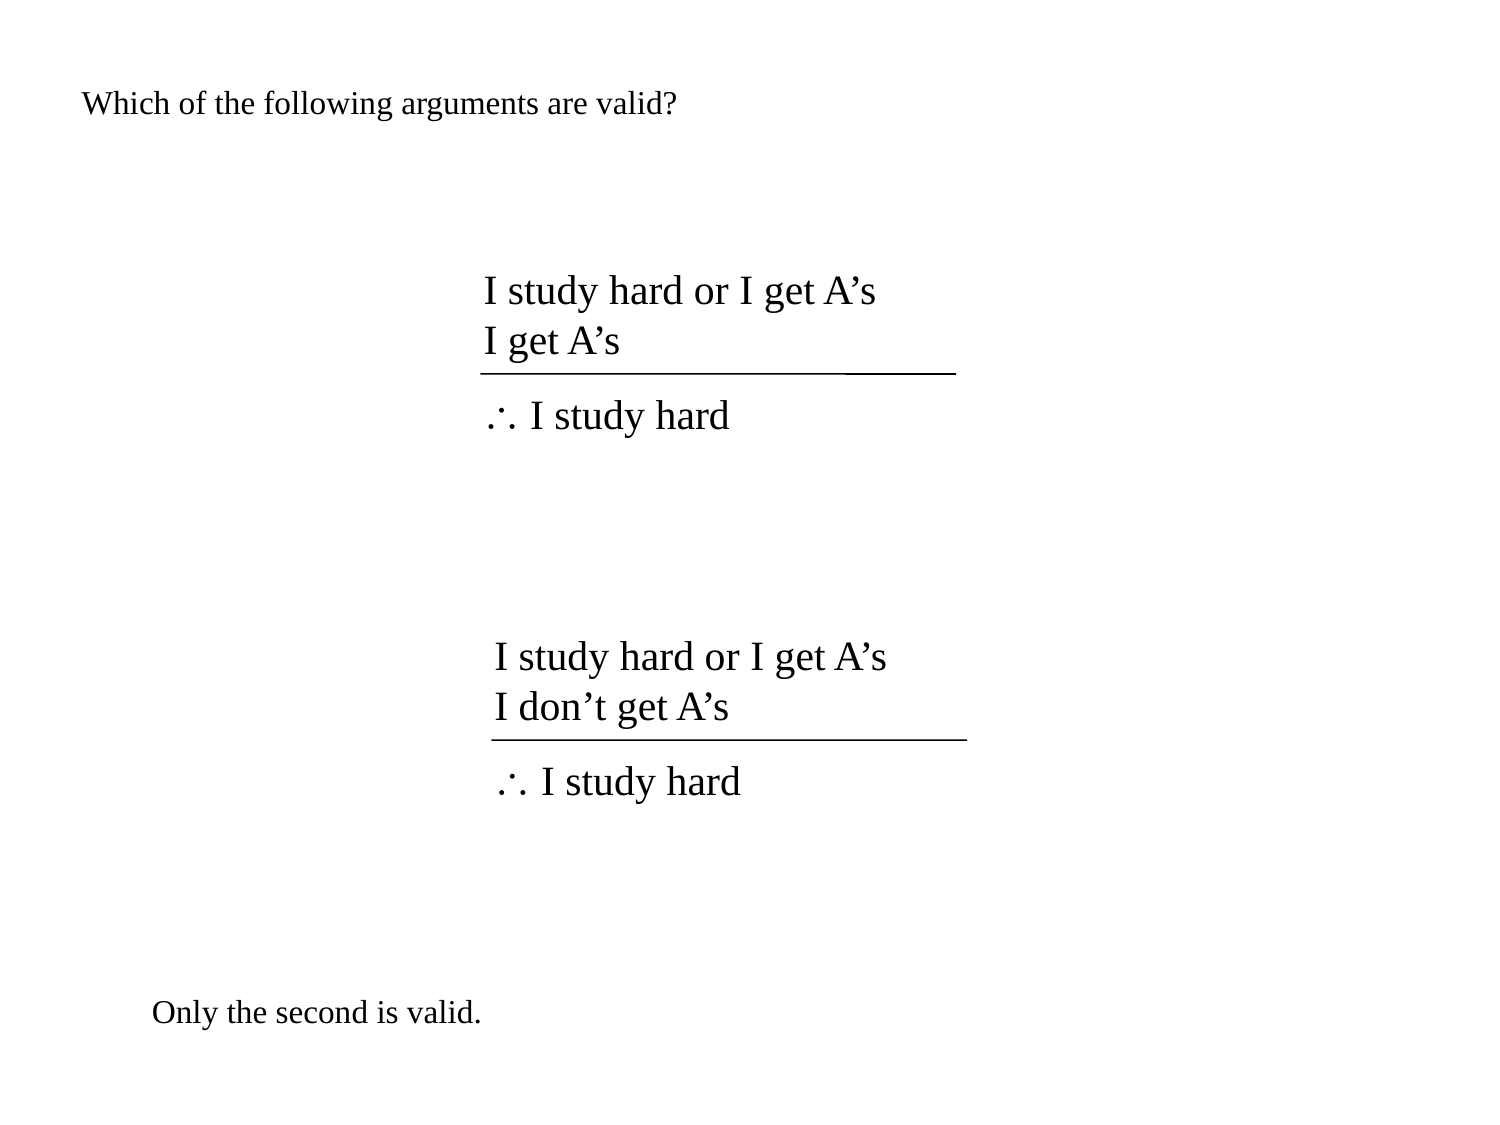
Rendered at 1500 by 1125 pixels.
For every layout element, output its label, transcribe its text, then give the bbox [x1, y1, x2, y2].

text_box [475, 621, 968, 812]
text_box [465, 254, 957, 446]
text_box Which of the following arguments are valid? [66, 73, 694, 129]
text_box Only the second is valid. [137, 983, 498, 1038]
